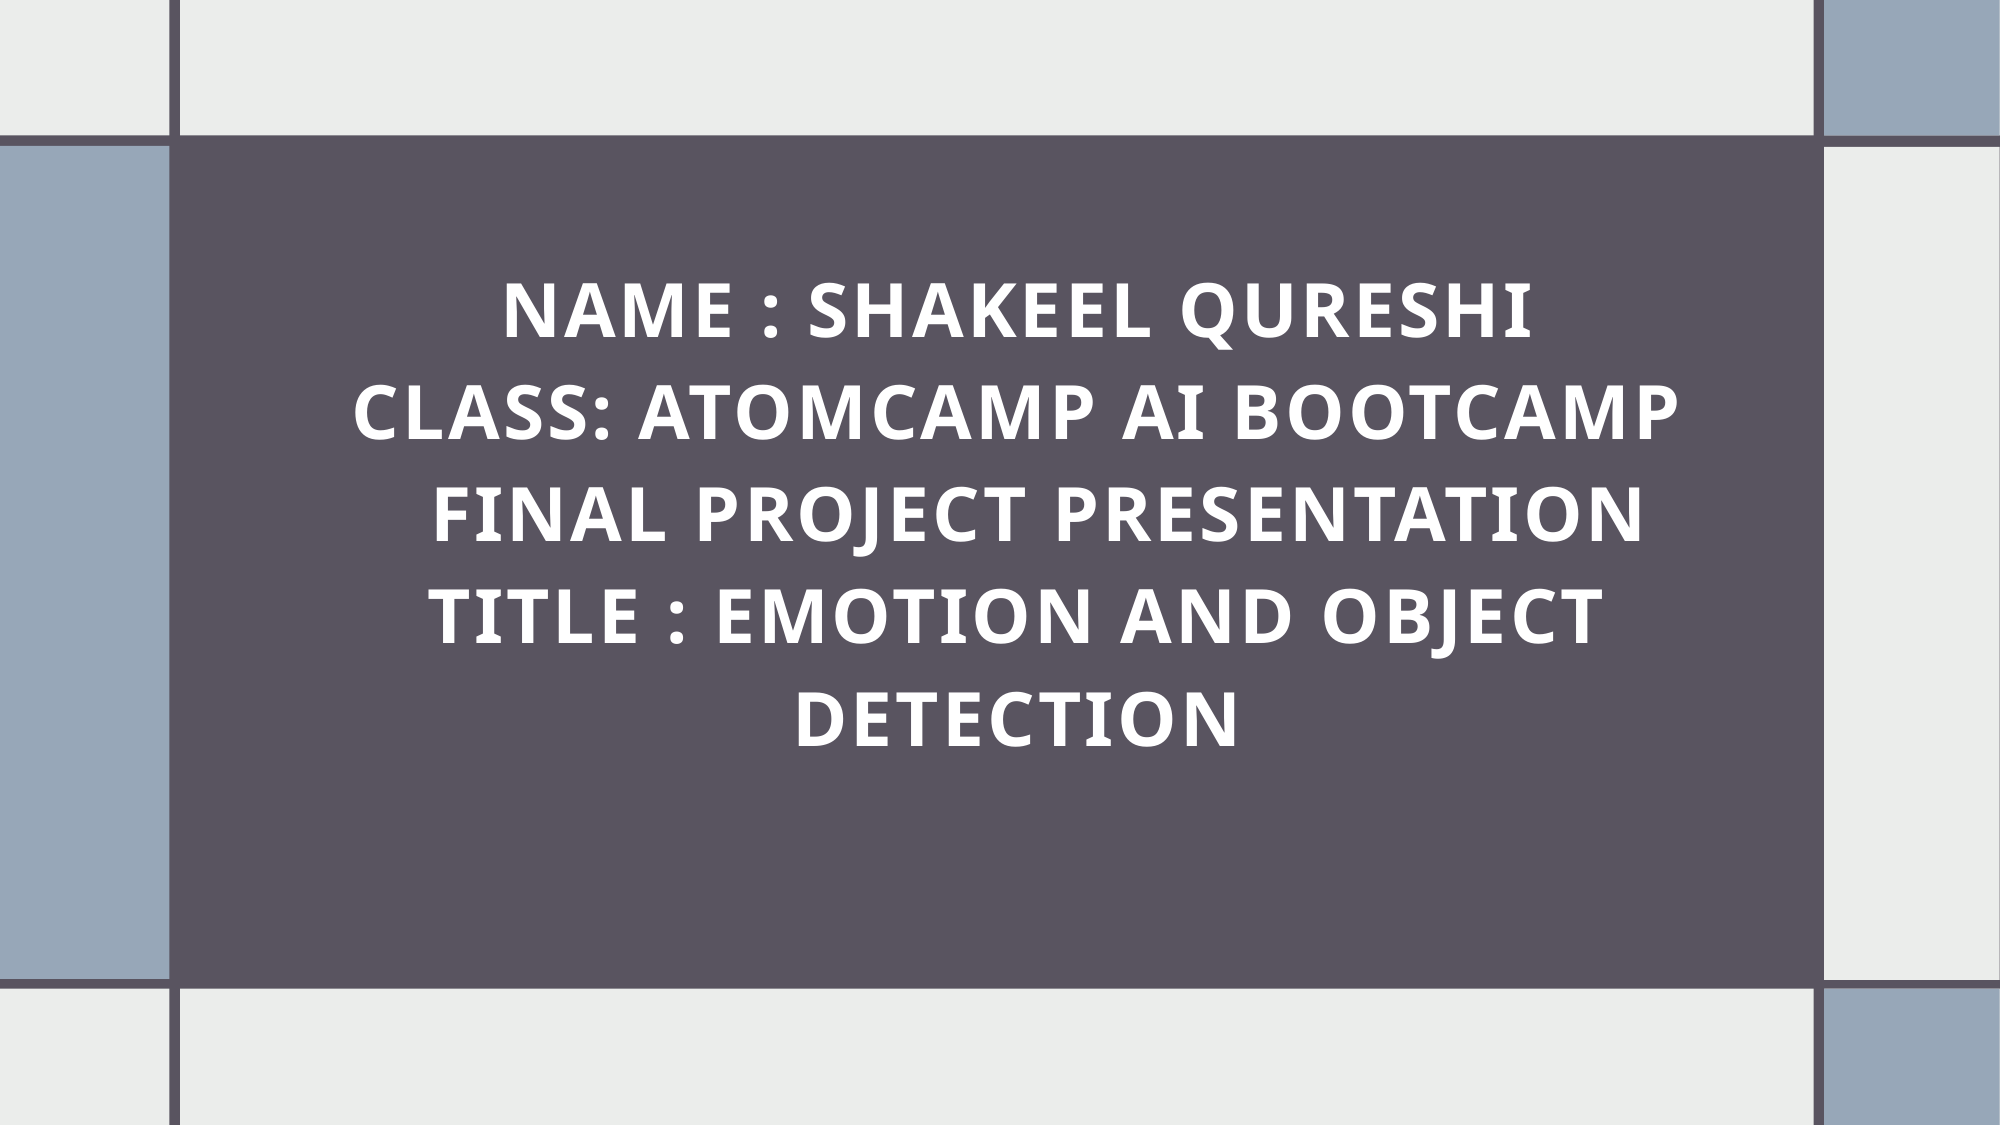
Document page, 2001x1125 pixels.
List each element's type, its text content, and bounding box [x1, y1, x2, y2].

title Name : Shakeel Qureshi Class: ATOMCAMP AI BOOTCAMP FINAL PROJECT PRESENTATION Title : Emotion and object detection [227, 135, 1810, 989]
